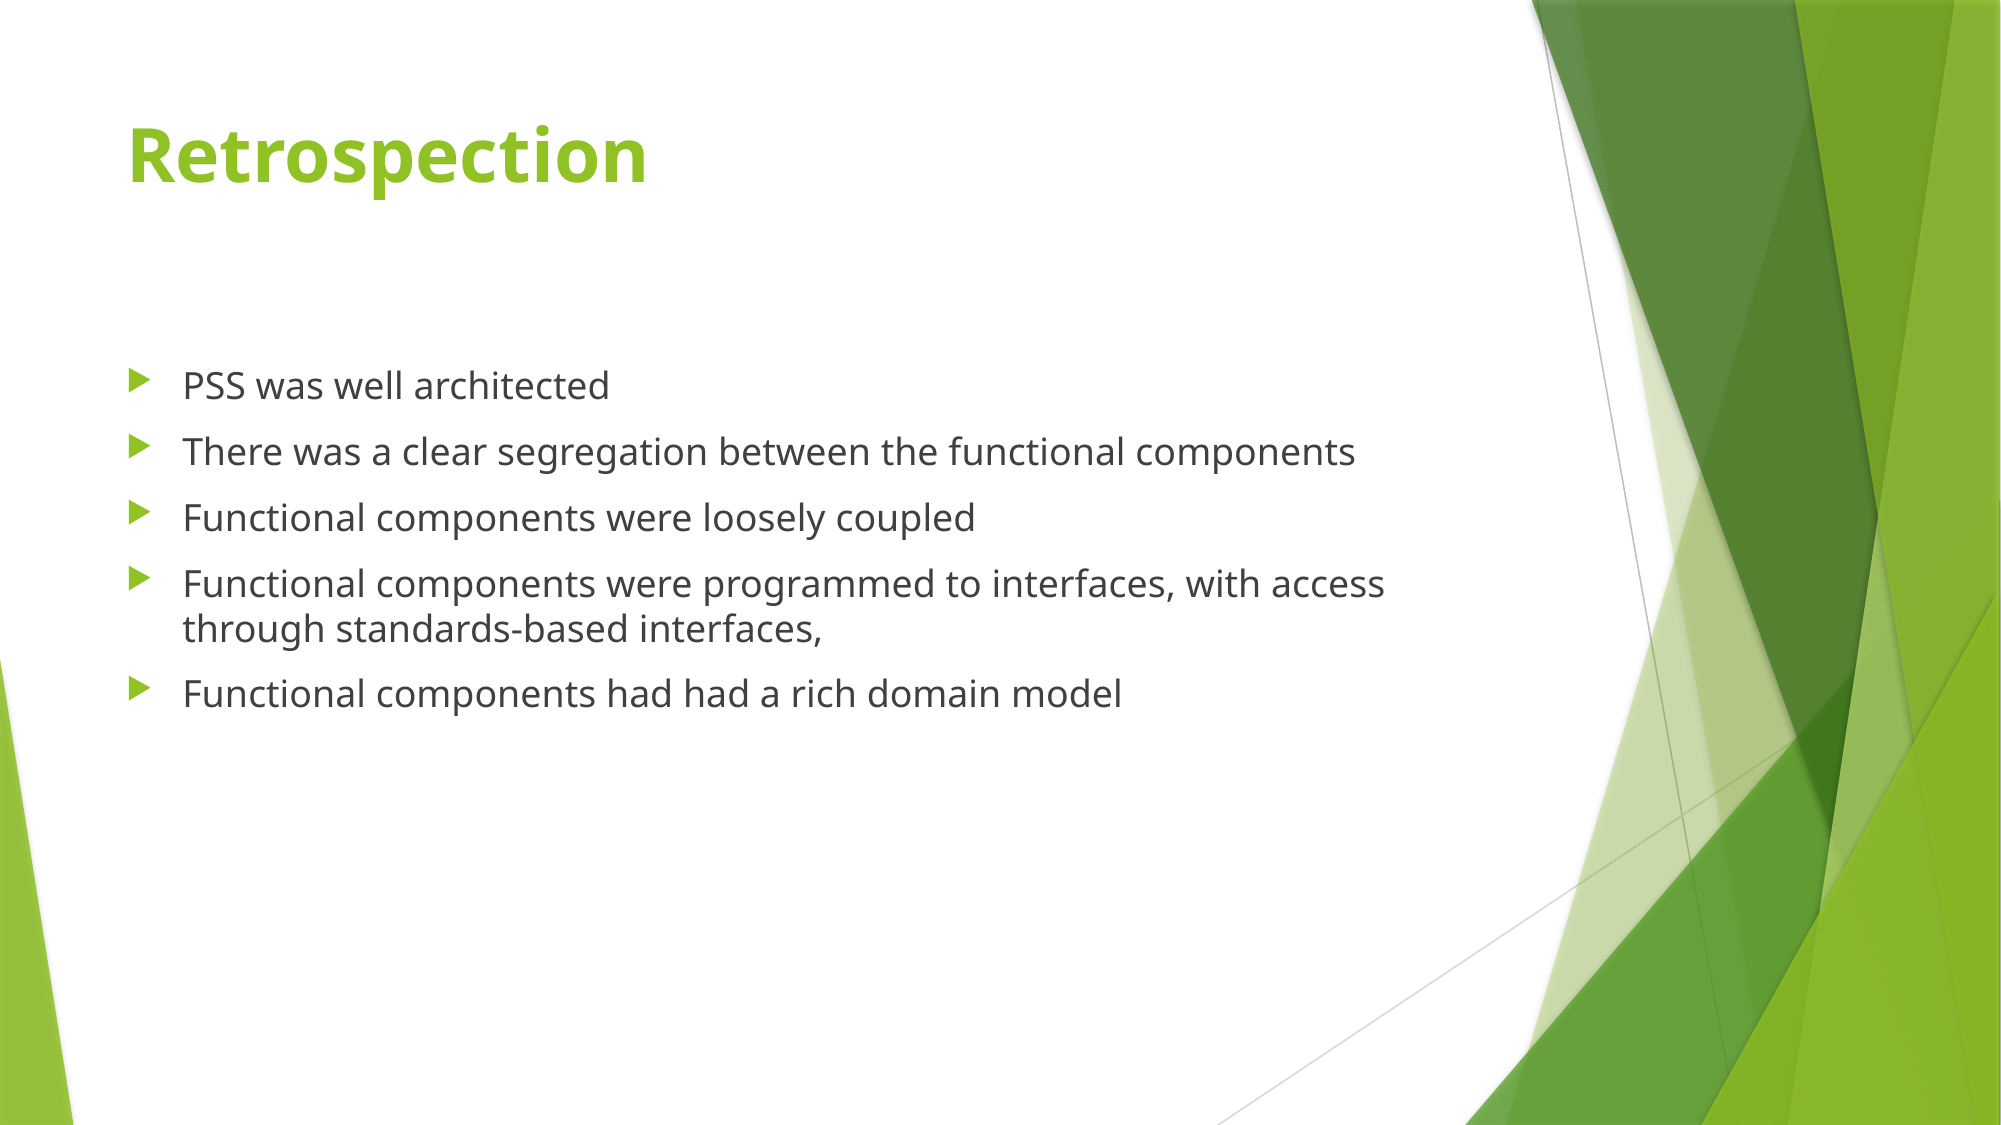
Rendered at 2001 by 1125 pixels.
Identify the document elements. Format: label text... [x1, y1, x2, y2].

title Retrospection [111, 99, 1522, 317]
list PSS was well architected There was a clear segregation between the functional components Functional components were loosely coupled Functional components were programmed to interfaces, with access through standards-based interfaces, Functional components had had a rich domain model [111, 354, 1522, 992]
